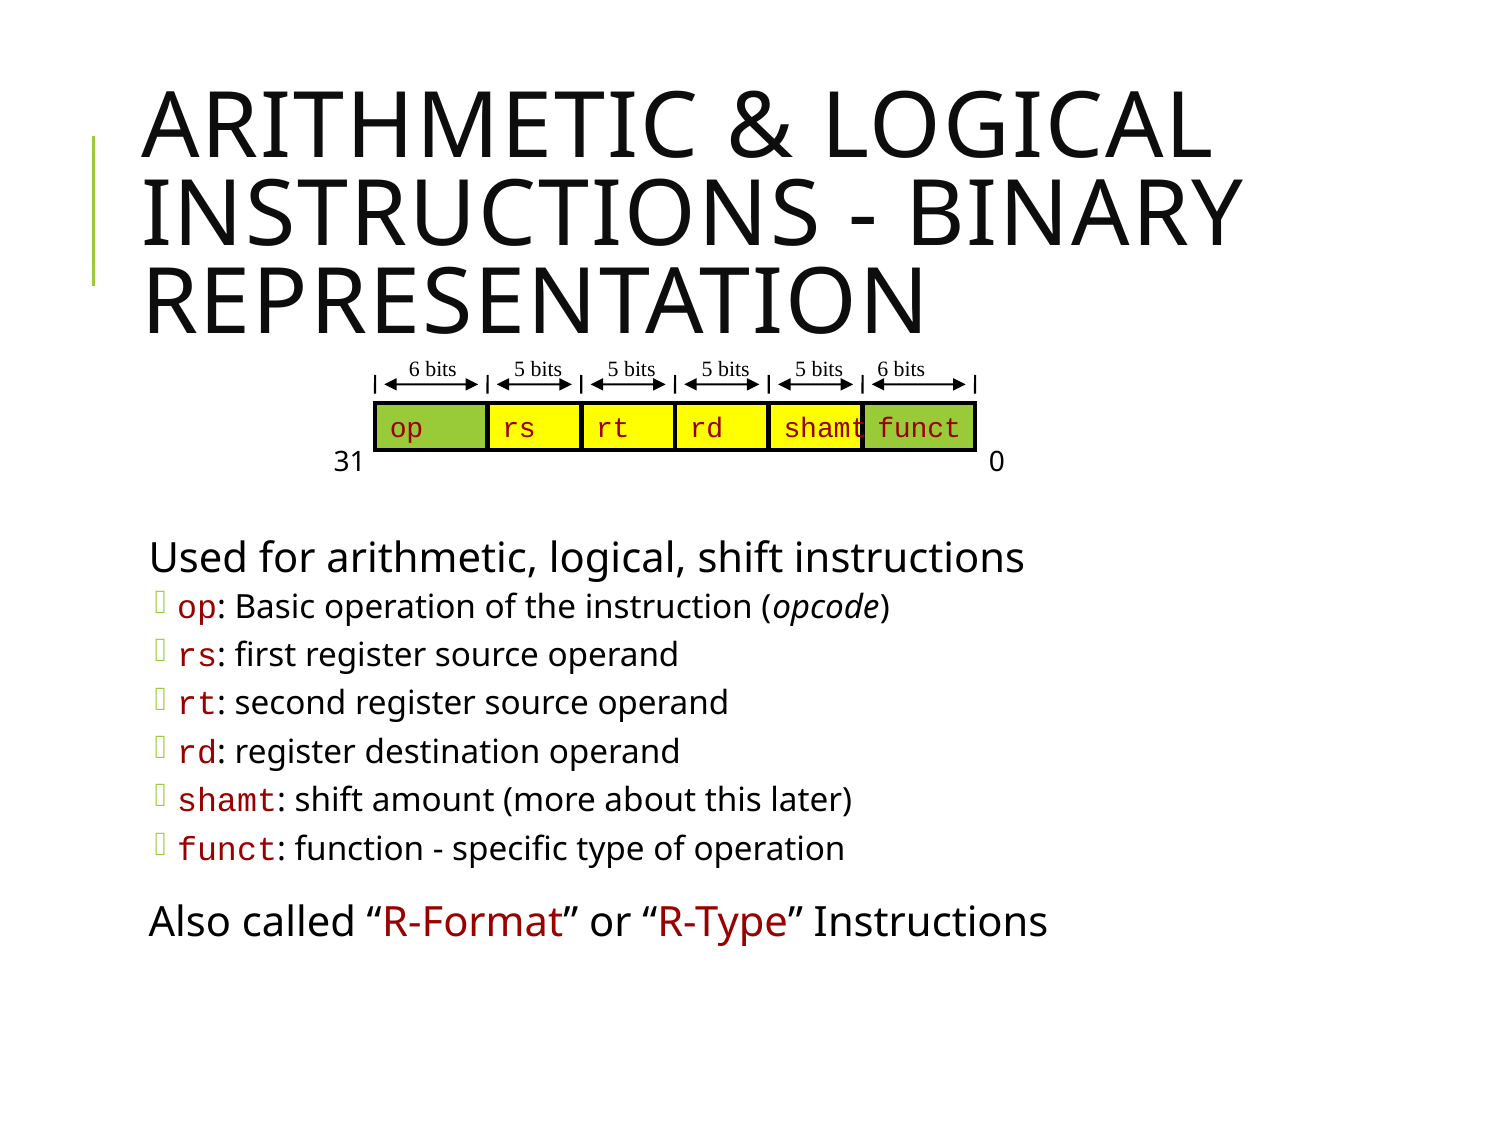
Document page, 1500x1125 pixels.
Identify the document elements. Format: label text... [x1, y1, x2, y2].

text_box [374, 346, 976, 451]
list Used for arithmetic, logical, shift instructions op: Basic operation of the instruction (opcode) rs: first register source operand rt: second register source operand rd: register destination operand shamt: shift amount (more about this later) funct: function - specific type of operation Also called “R-Format” or “R-Type” Instructions [126, 375, 1322, 1035]
text_box 31 [318, 436, 381, 485]
text_box 0 [973, 436, 1020, 485]
title Arithmetic & Logical Instructions - Binary Representation [126, 96, 1322, 342]
